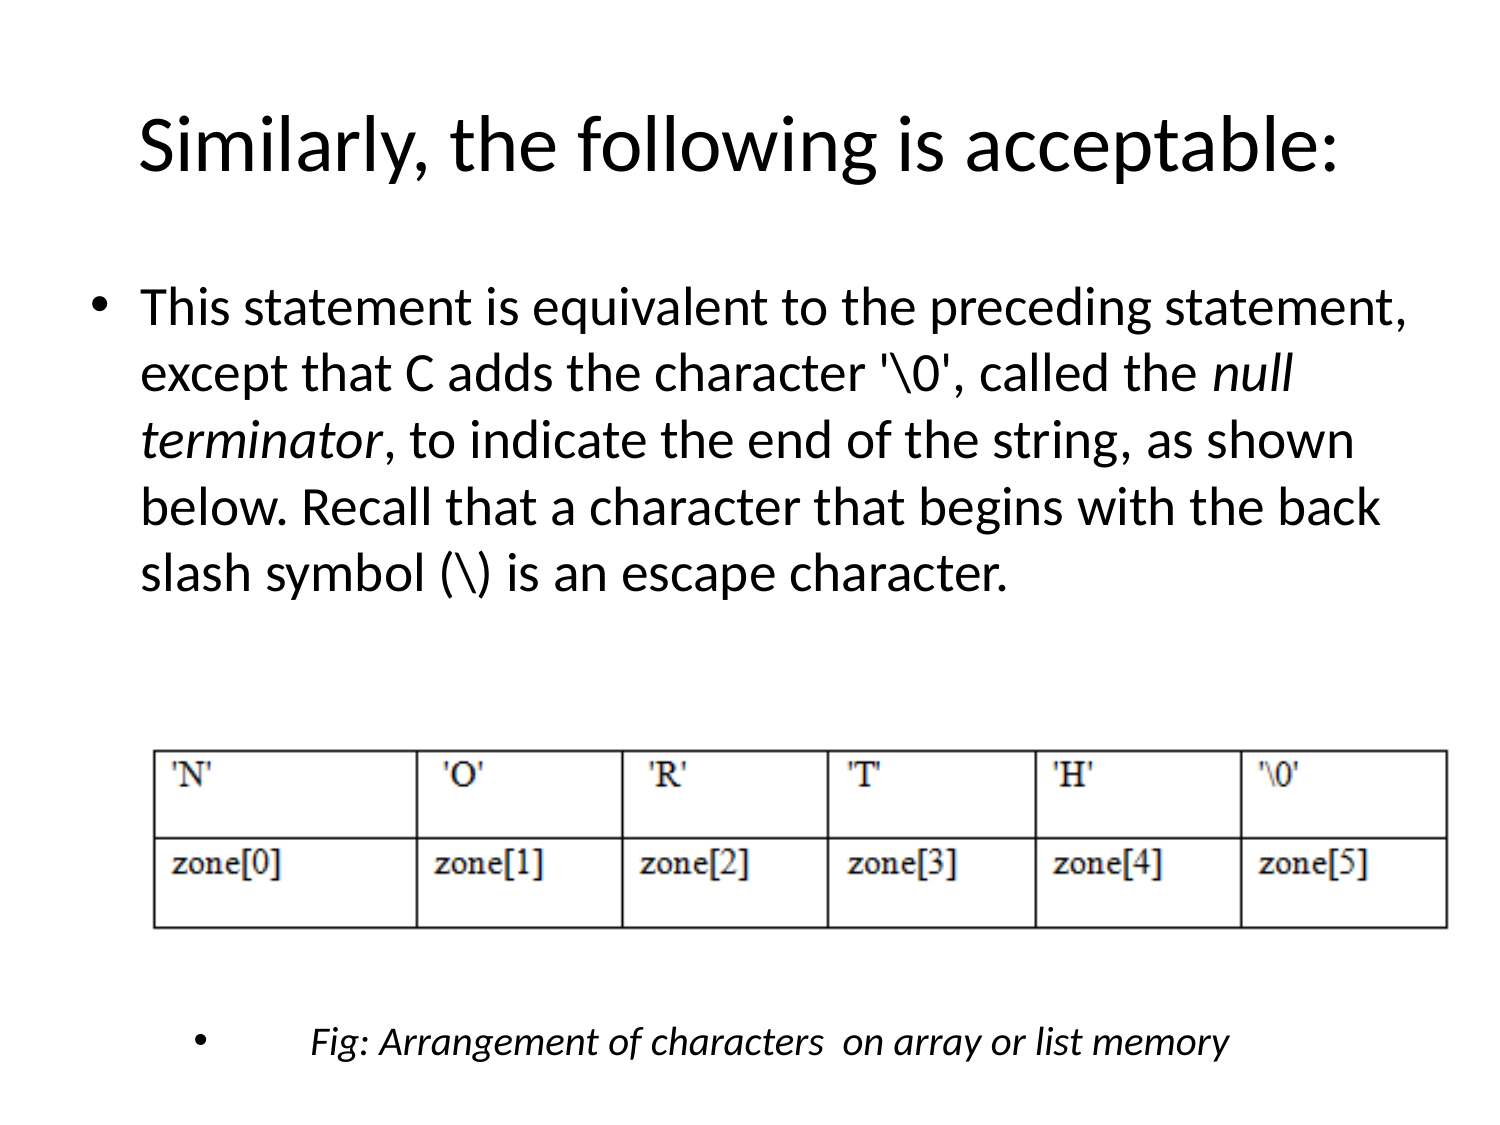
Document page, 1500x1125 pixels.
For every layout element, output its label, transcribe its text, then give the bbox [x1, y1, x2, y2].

list This statement is equivalent to the preceding statement, except that C adds the character '\0', called the null terminator, to indicate the end of the string, as shown below. Recall that a character that begins with the back slash symbol (\) is an escape character. Fig: Arrangement of characters on array or list memory [75, 262, 1425, 1083]
picture [147, 739, 1460, 941]
title Similarly, the following is acceptable: [75, 45, 1425, 233]
